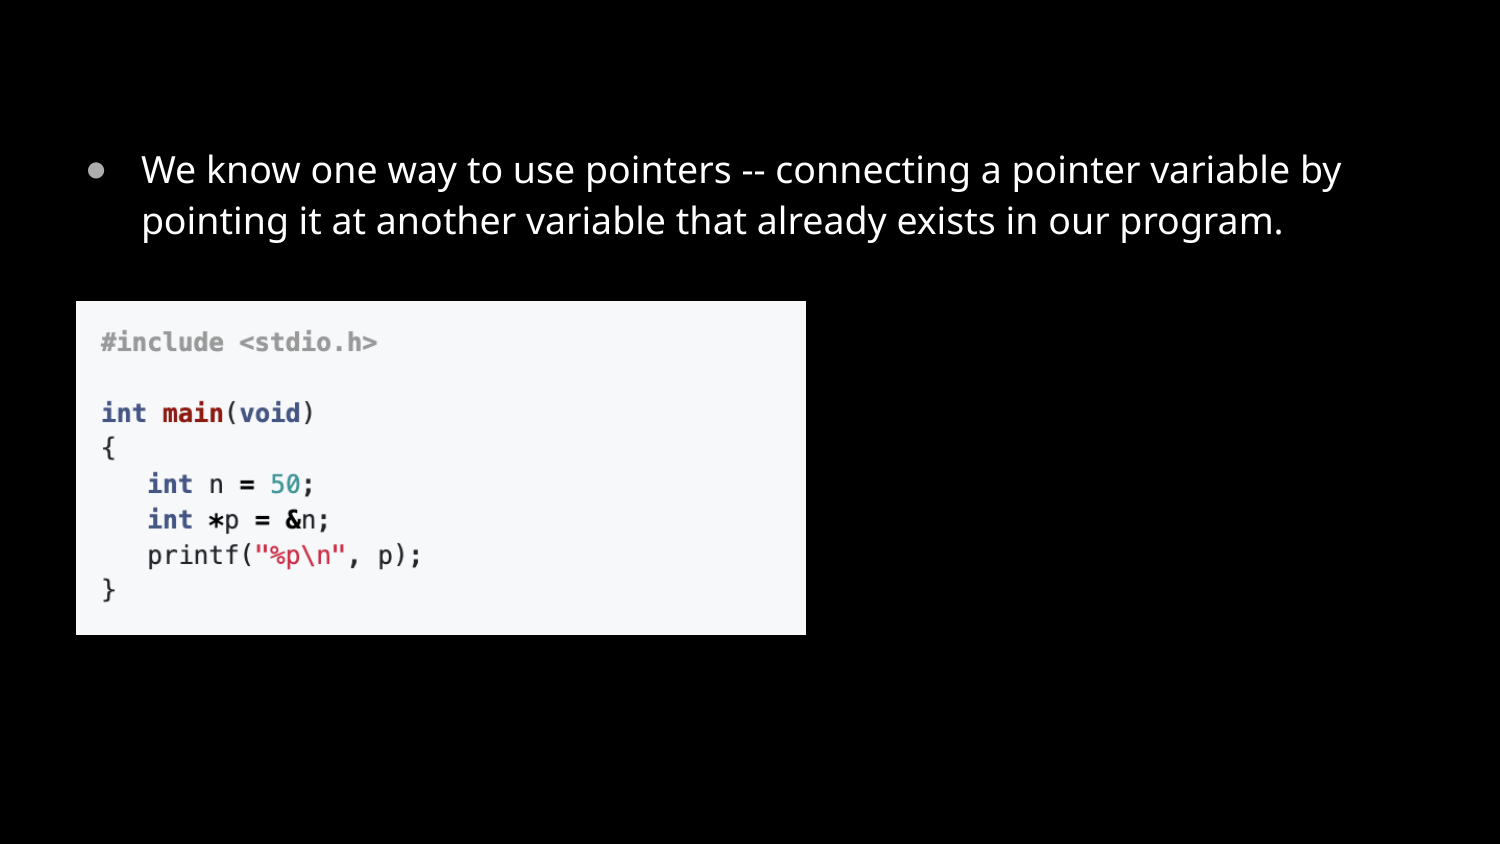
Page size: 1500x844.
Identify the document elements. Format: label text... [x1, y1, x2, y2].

list We know one way to use pointers -- connecting a pointer variable by pointing it at another variable that already exists in our program. [51, 124, 1449, 620]
picture [76, 300, 806, 635]
